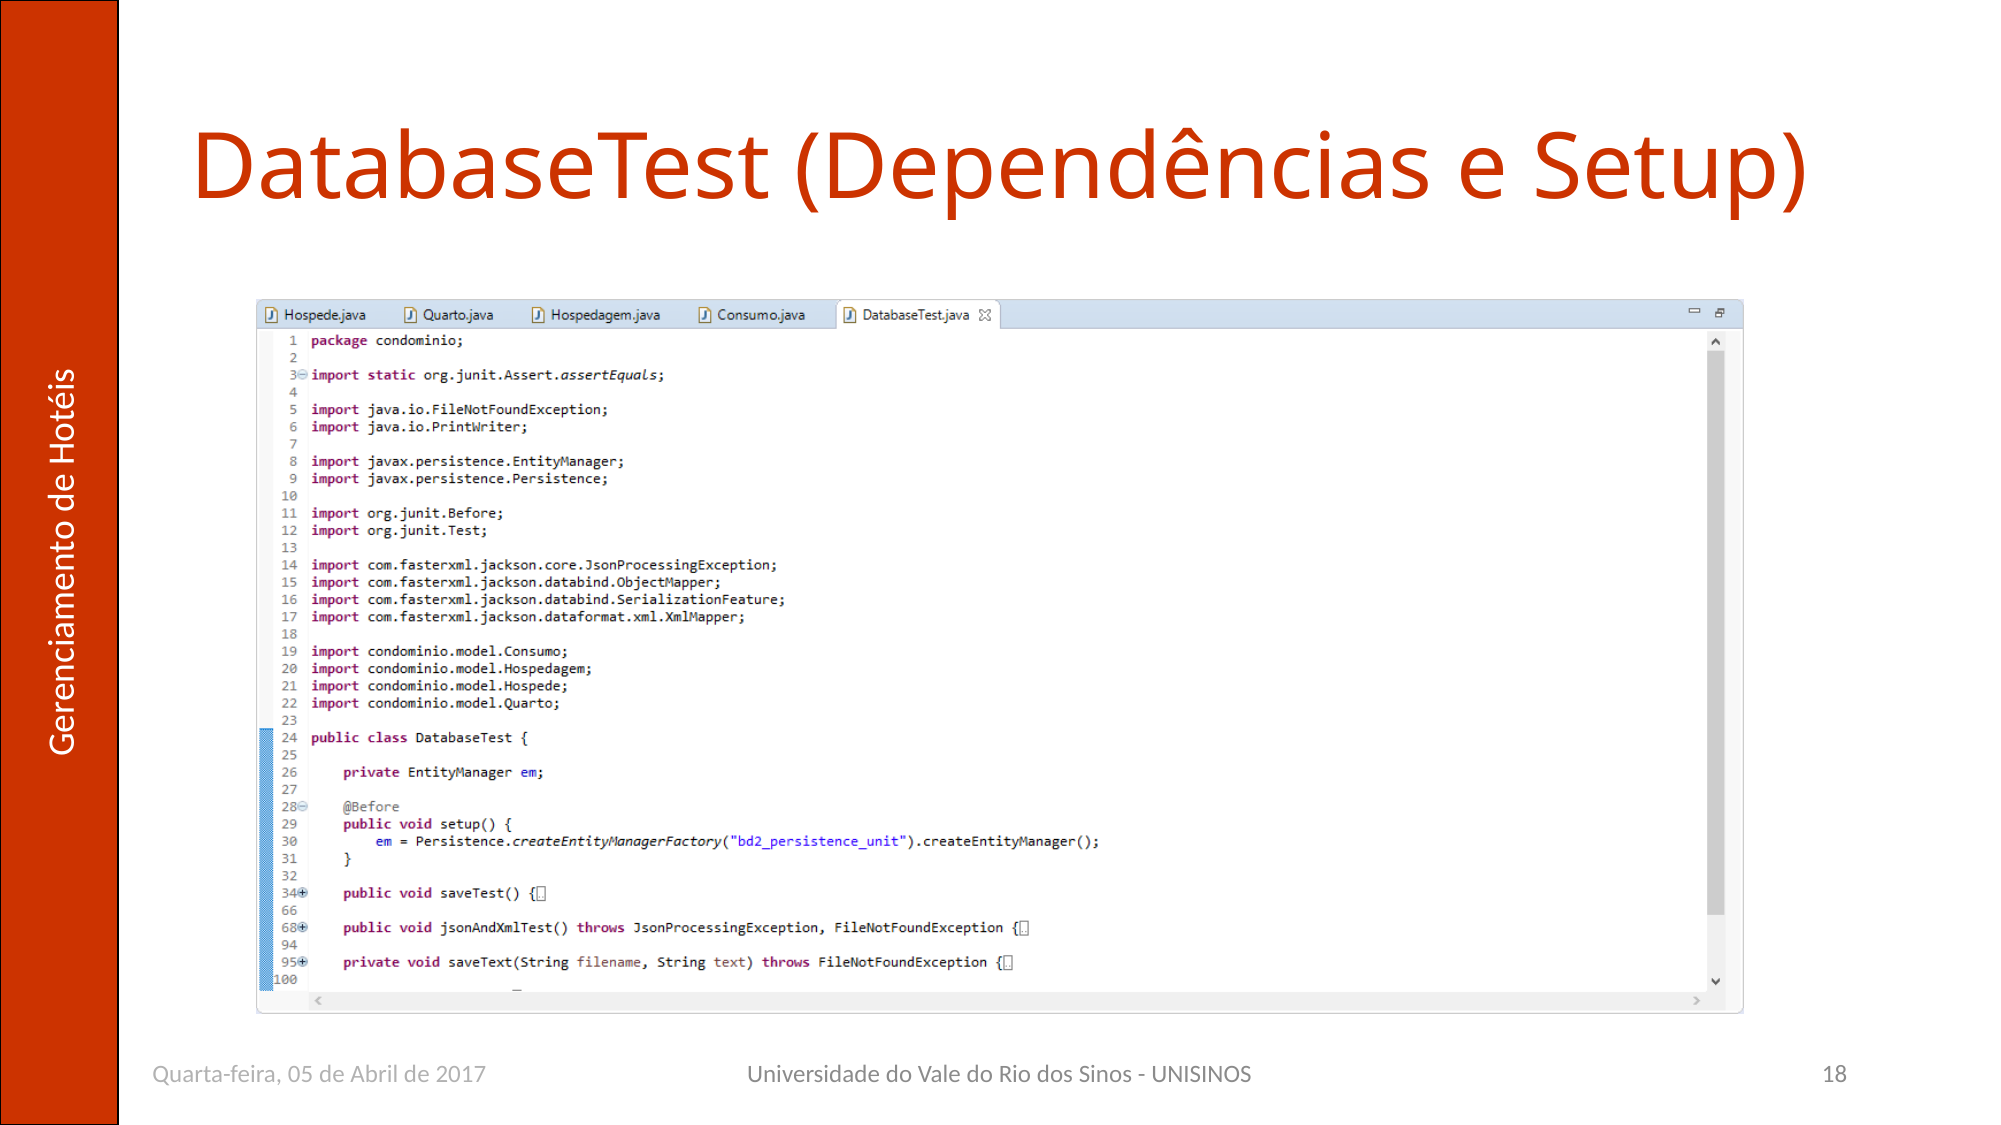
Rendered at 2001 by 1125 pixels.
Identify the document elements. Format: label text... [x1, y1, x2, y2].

slide_number Quarta-feira, 05 de Abril de 2017 [137, 1042, 588, 1103]
footer Universidade do Vale do Rio dos Sinos - UNISINOS [662, 1042, 1338, 1103]
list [256, 299, 1744, 1014]
title DatabaseTest (Dependências e Setup) [137, 59, 1863, 278]
slide_number 18 [1412, 1042, 1863, 1103]
